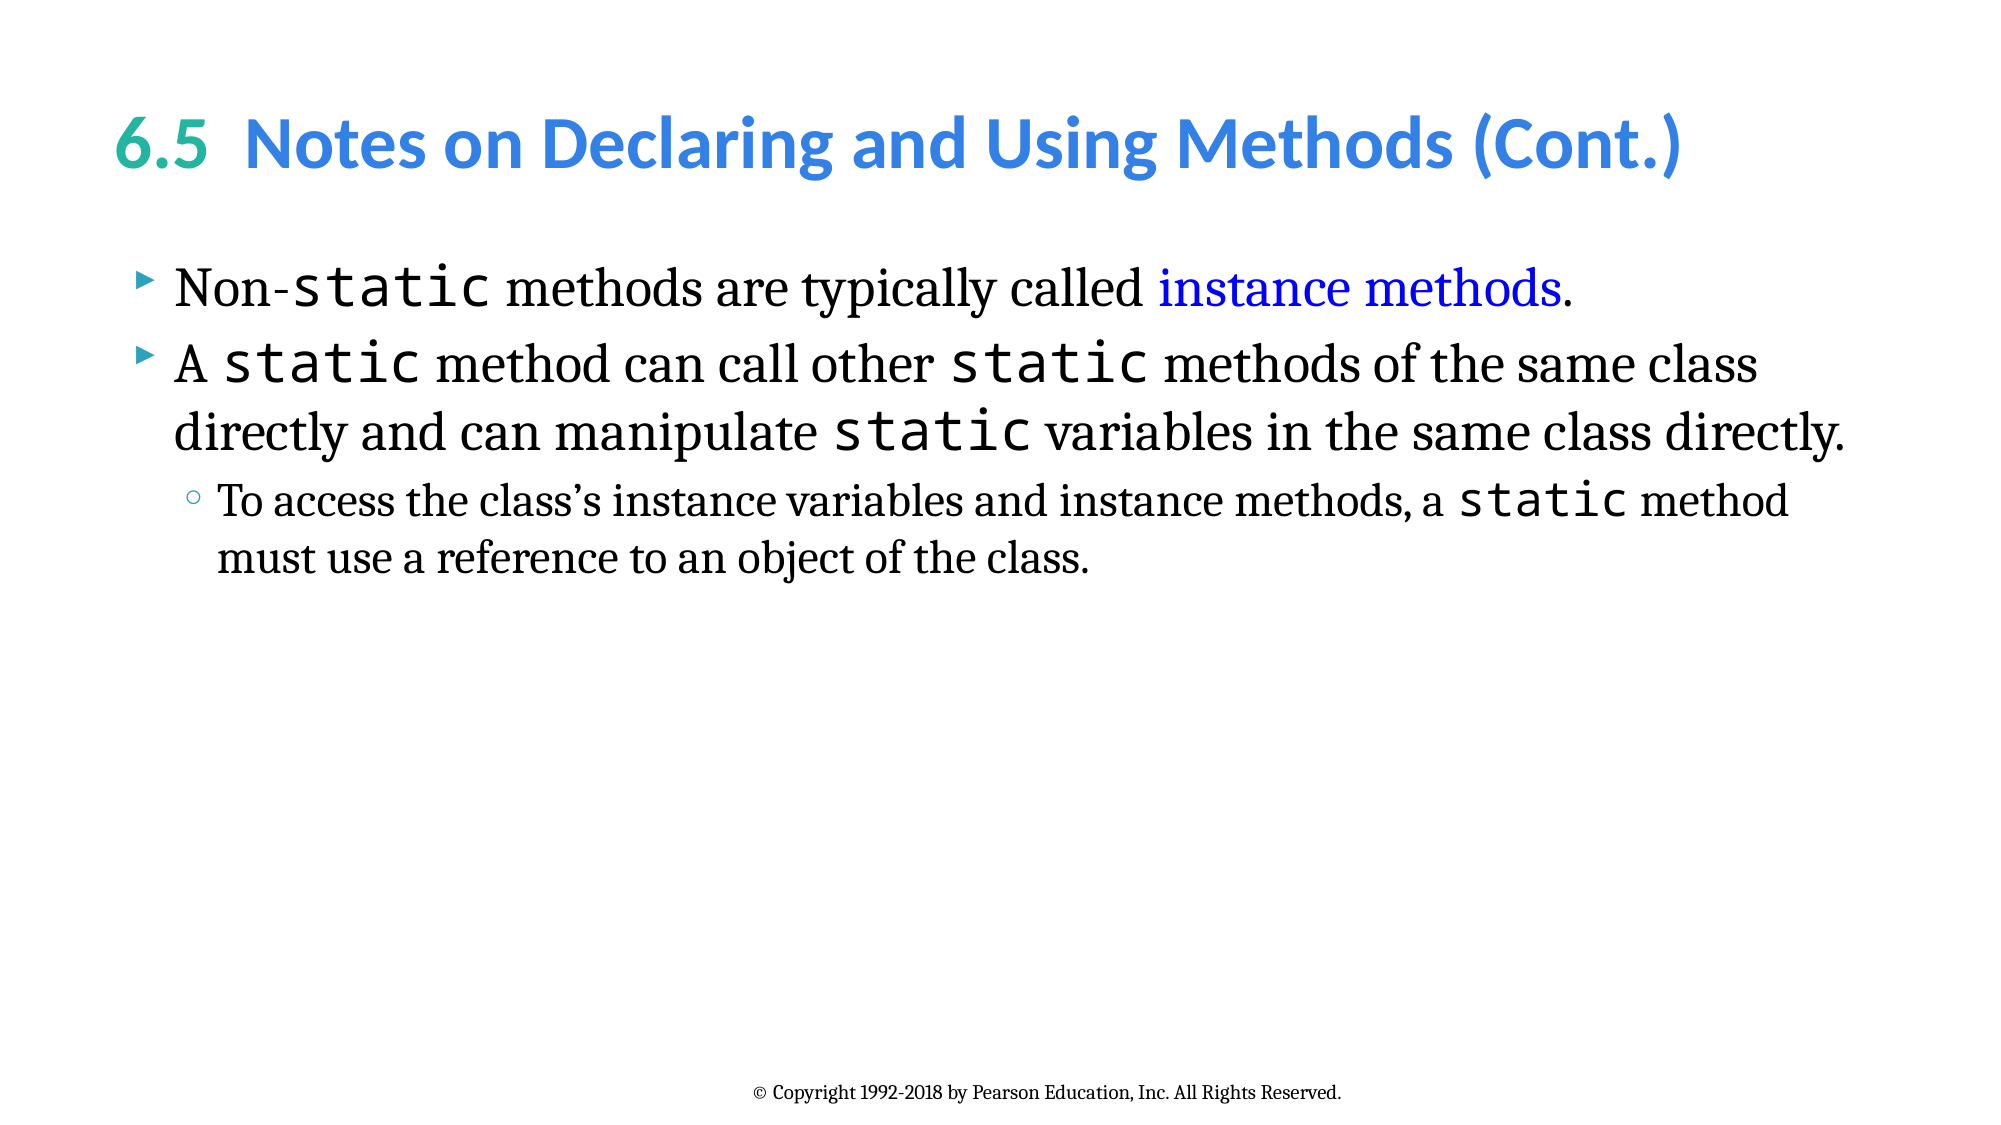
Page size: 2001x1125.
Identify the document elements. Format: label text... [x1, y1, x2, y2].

footer © Copyright 1992-2018 by Pearson Education, Inc. All Rights Reserved. [736, 1051, 1892, 1112]
title 6.5 Notes on Declaring and Using Methods (Cont.) [99, 45, 1900, 233]
list Non-static methods are typically called instance methods. A static method can call other static methods of the same class directly and can manipulate static variables in the same class directly. To access the class’s instance variables and instance methods, a static method must use a reference to an object of the class. [99, 242, 1900, 986]
